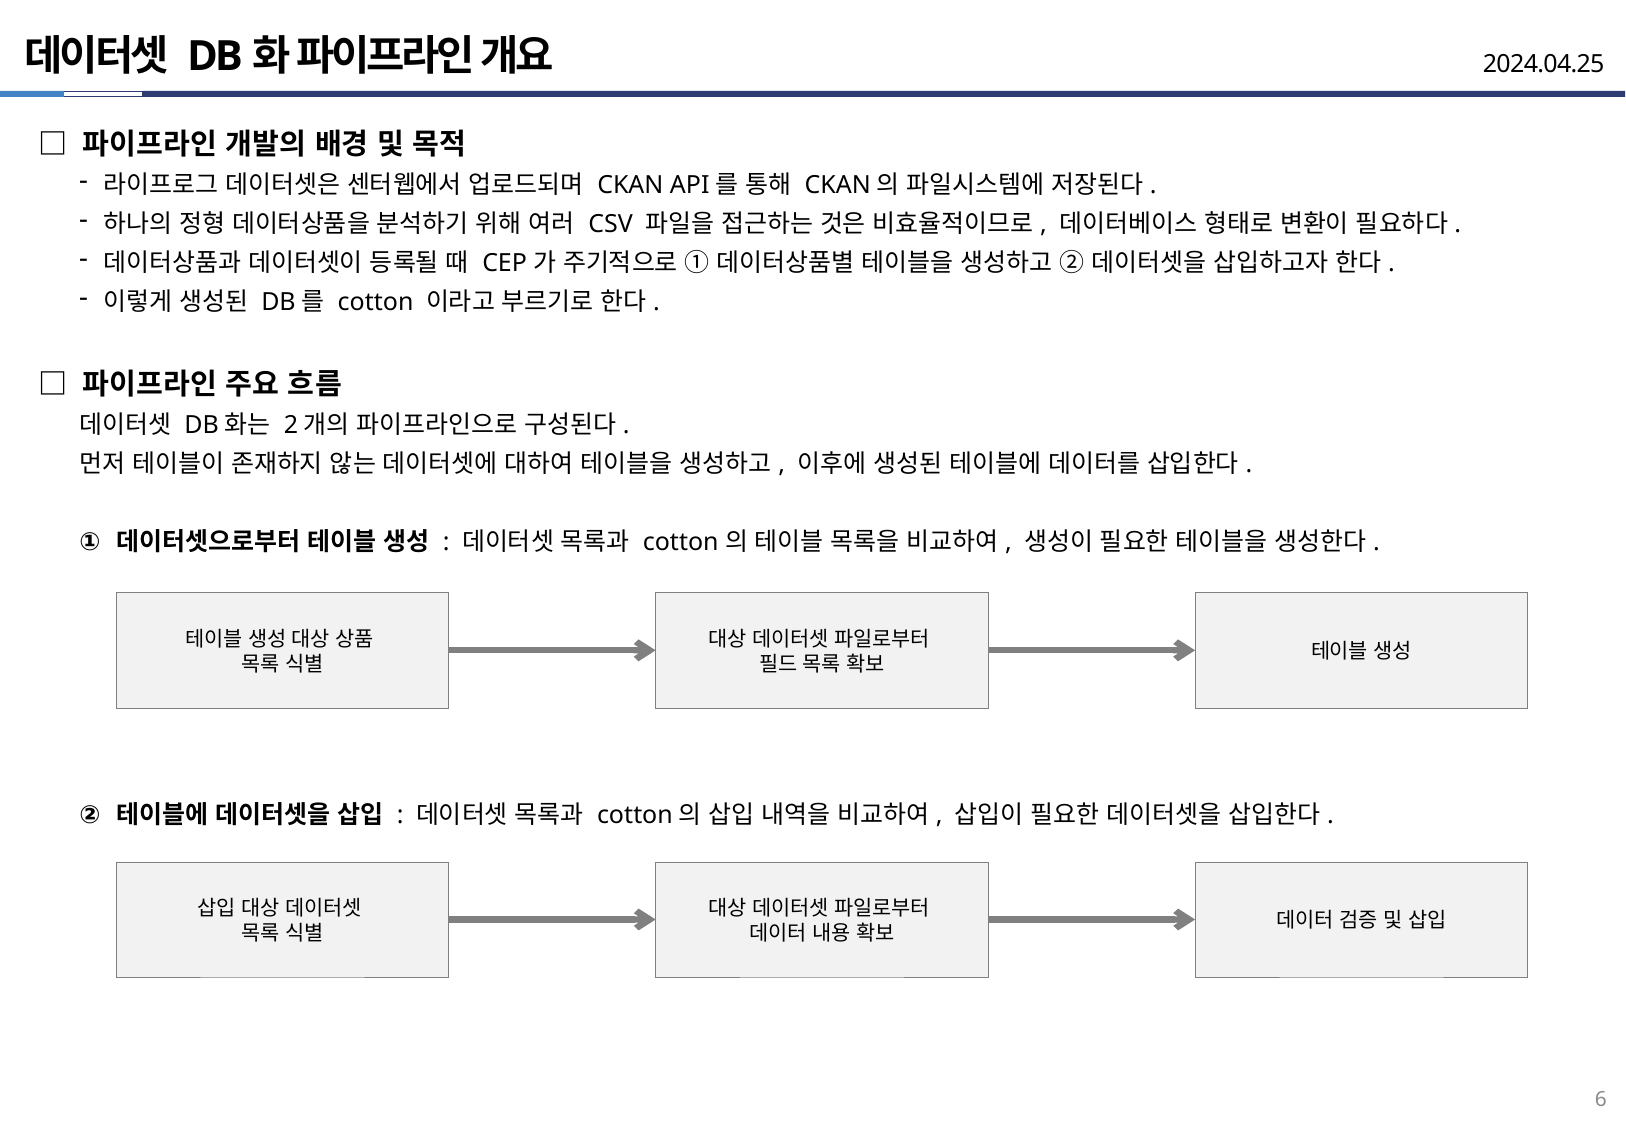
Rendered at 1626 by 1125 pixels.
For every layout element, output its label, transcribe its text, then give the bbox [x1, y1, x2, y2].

text_box 데이터 검증 및 삽입 [1194, 861, 1529, 978]
slide_number 5 [1544, 1076, 1622, 1122]
text_box 대상 데이터셋 파일로부터 필드 목록 확보 [655, 592, 989, 709]
text_box 테이블 생성 대상 상품 목록 식별 [115, 592, 450, 709]
list 데이터셋 DB화 파이프라인 개요 [9, 21, 1100, 87]
text_box □ 파이프라인 개발의 배경 및 목적 라이프로그 데이터셋은 센터웹에서 업로드되며 CKAN API를 통해 CKAN의 파일시스템에 저장된다. 하나의 정형 데이터상품을 분석하기 위해 여러 CSV 파일을 접근하는 것은 비효율적이므로, 데이터베이스 형태로 변환이 필요하다. 데이터상품과 데이터셋이 등록될 때 CEP가 주기적으로 ① 데이터상품별 테이블을 생성하고 ② 데이터셋을 삽입하고자 한다. 이렇게 생성된 DB를 cotton 이라고 부르기로 한다. □ 파이프라인 주요 흐름 데이터셋 DB화는 2개의 파이프라인으로 구성된다. 먼저 테이블이 존재하지 않는 데이터셋에 대하여 테이블을 생성하고, 이후에 생성된 테이블에 데이터를 삽입한다. 데이터셋으로부터 테이블 생성 : 데이터셋 목록과 cotton의 테이블 목록을 비교하여, 생성이 필요한 테이블을 생성한다. 테이블에 데이터셋을 삽입 : 데이터셋 목록과 cotton의 삽입 내역을 비교하여, 삽입이 필요한 데이터셋을 삽입한다. [23, 107, 1594, 836]
list 2024.04.25 [1242, 42, 1620, 86]
text_box 대상 데이터셋 파일로부터 데이터 내용 확보 [655, 861, 989, 978]
text_box 테이블 생성 [1194, 592, 1529, 709]
text_box 삽입 대상 데이터셋 목록 식별 [115, 861, 450, 978]
